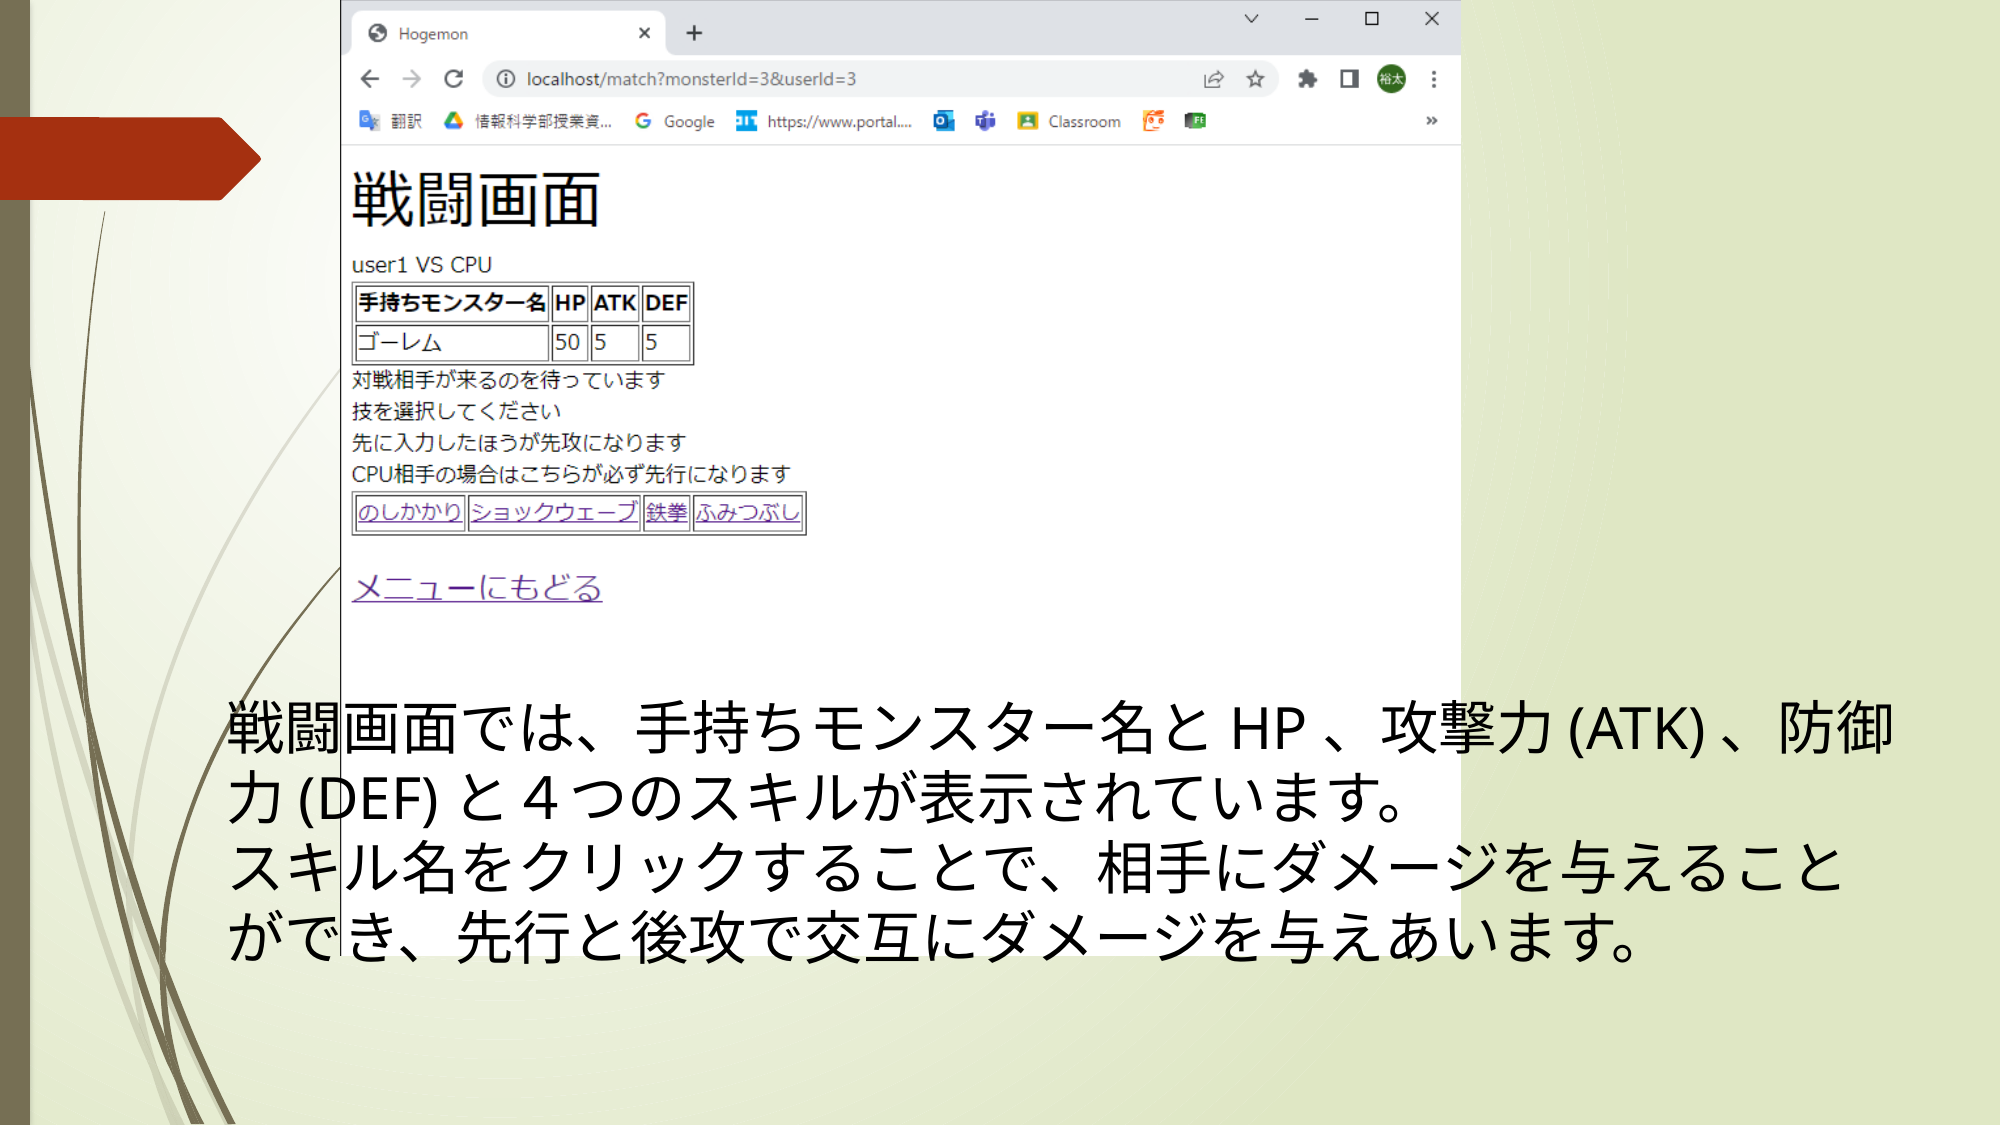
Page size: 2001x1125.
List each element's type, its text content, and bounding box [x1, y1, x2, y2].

picture [340, 0, 1462, 956]
text_box 戦闘画面では、手持ちモンスター名とHP、攻撃力(ATK)、防御力(DEF)と４つのスキルが表示されています。 スキル名をクリックすることで、相手にダメージを与えることができ、先行と後攻で交互にダメージを与えあいます。 [211, 683, 1915, 979]
